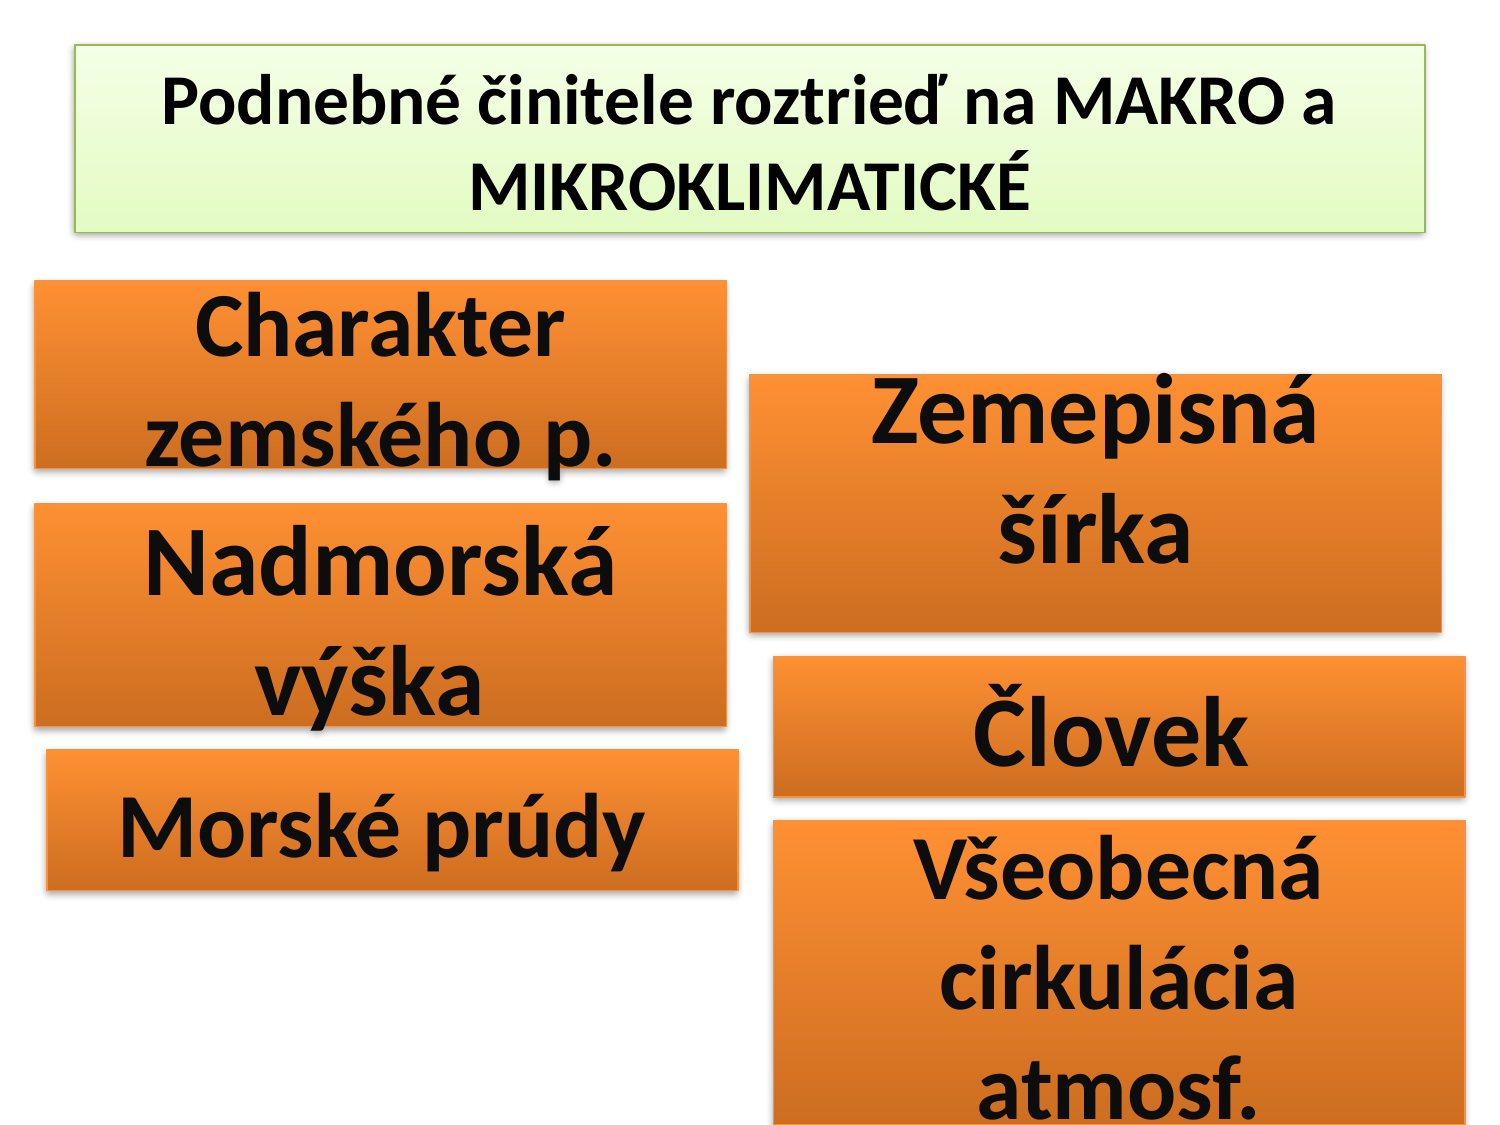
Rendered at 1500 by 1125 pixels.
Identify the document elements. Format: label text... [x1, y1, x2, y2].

text_box Zemepisná šírka [749, 374, 1442, 633]
text_box Morské prúdy [46, 749, 739, 891]
text_box Charakter zemského p. [34, 280, 727, 469]
text_box Nadmorská výška [34, 503, 727, 727]
text_box Všeobecná cirkulácia atmosf. [773, 820, 1466, 1125]
title Podnebné činitele roztrieď na MAKRO a MIKROKLIMATICKÉ [74, 44, 1426, 233]
text_box Človek [773, 656, 1466, 798]
